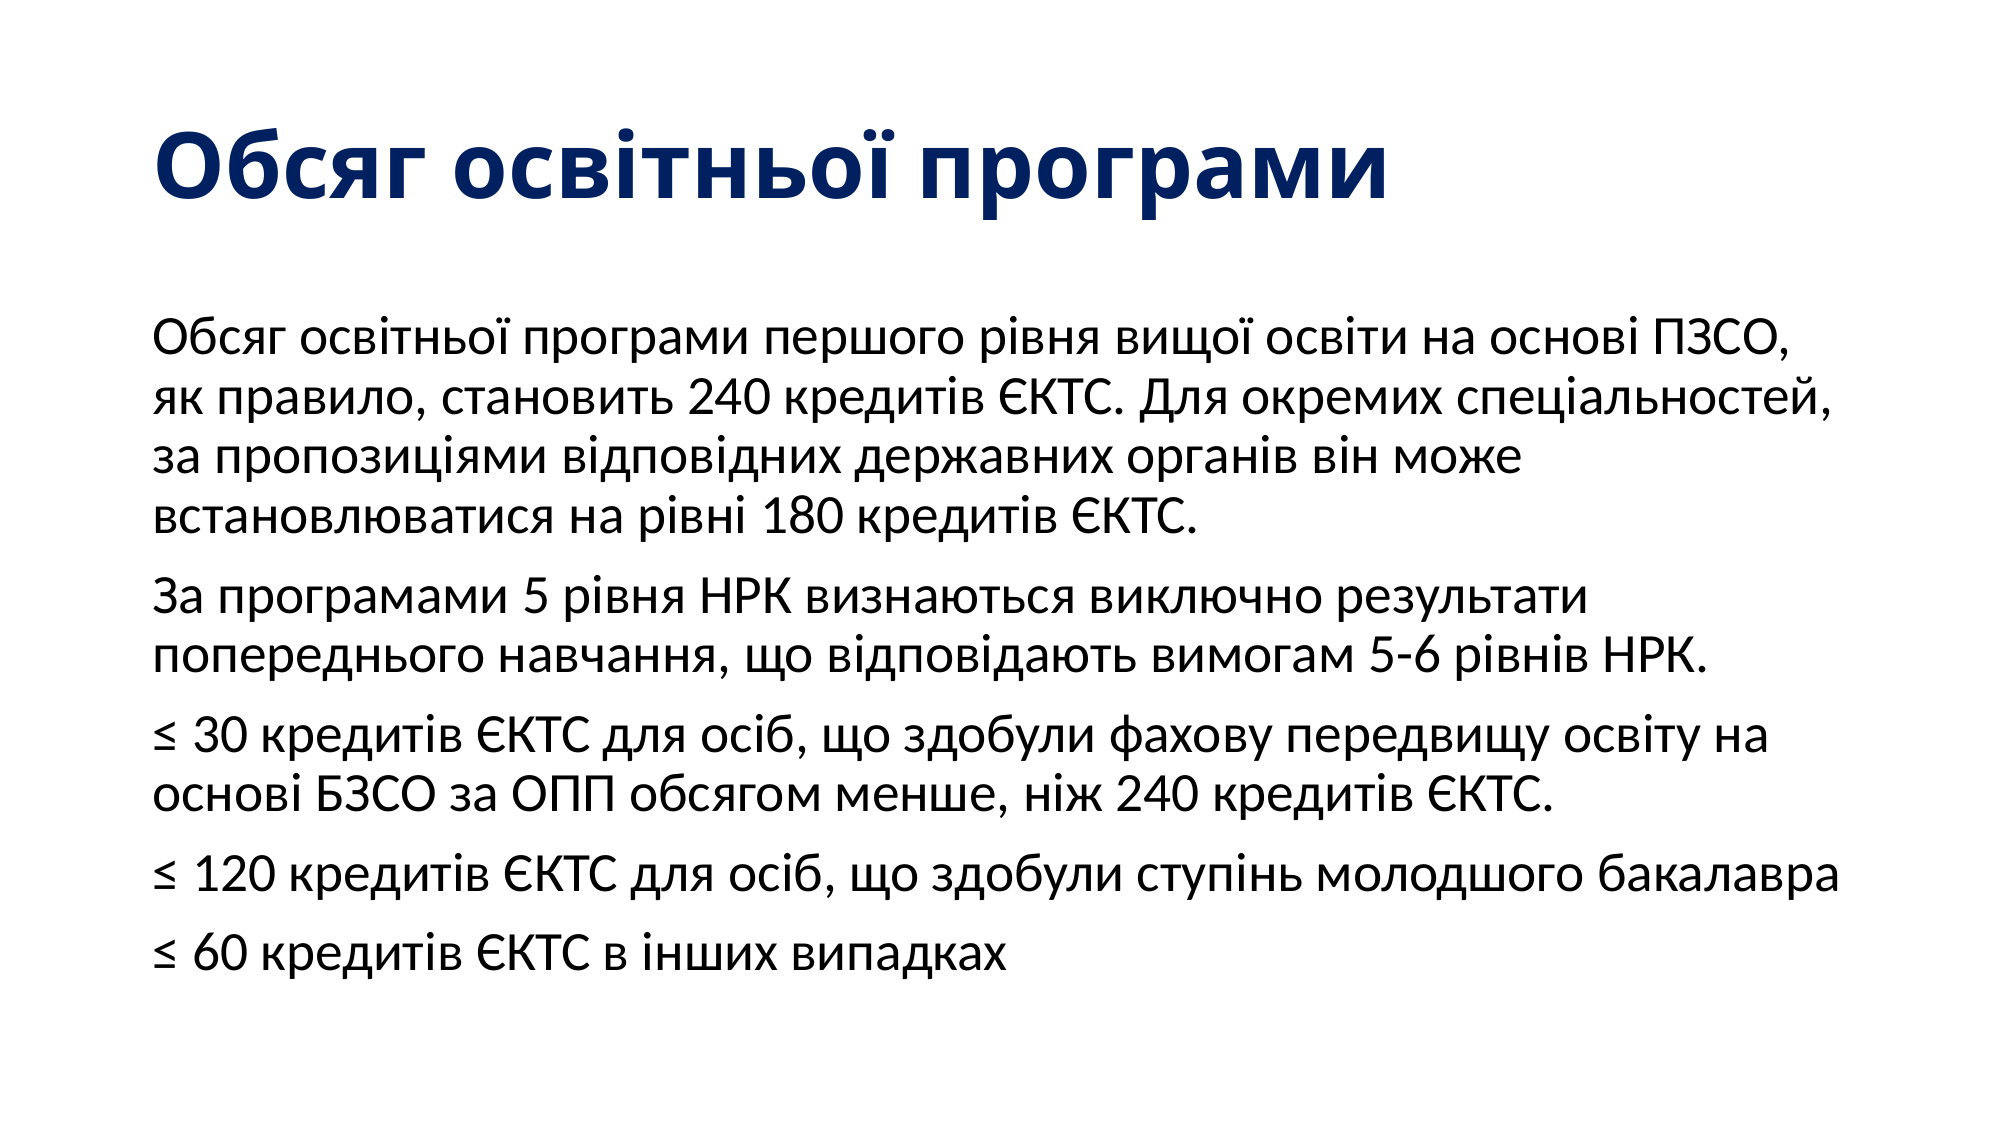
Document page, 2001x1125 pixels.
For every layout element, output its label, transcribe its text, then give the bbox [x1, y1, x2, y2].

list Обсяг освітньої програми першого рівня вищої освіти на основі ПЗСО, як правило, становить 240 кредитів ЄКТС. Для окремих спеціальностей, за пропозиціями відповідних державних органів він може встановлюватися на рівні 180 кредитів ЄКТС. За програмами 5 рівня НРК визнаються виключно результати попереднього навчання, що відповідають вимогам 5-6 рівнів НРК. ≤ 30 кредитів ЄКТС для осіб, що здобули фахову передвищу освіту на основі БЗСО за ОПП обсягом менше, ніж 240 кредитів ЄКТС. ≤ 120 кредитів ЄКТС для осіб, що здобули ступінь молодшого бакалавра ≤ 60 кредитів ЄКТС в інших випадках [137, 299, 1863, 1014]
title Обсяг освітньої програми [137, 59, 1863, 278]
